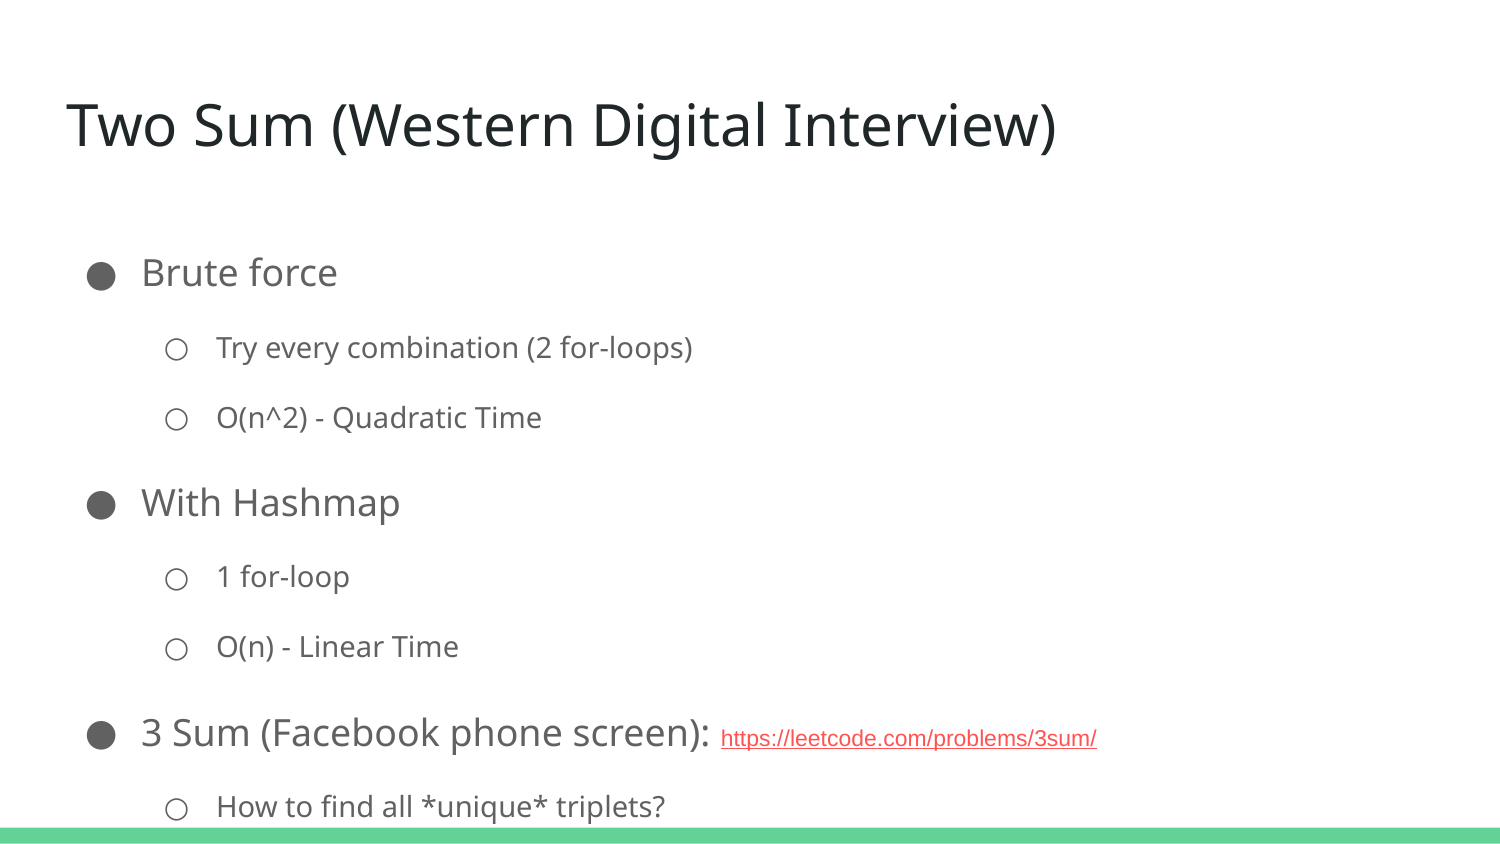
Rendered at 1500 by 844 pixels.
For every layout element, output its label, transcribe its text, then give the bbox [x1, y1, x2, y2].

title Two Sum (Western Digital Interview) [51, 72, 1449, 167]
list Brute force Try every combination (2 for-loops) O(n^2) - Quadratic Time With Hashmap 1 for-loop O(n) - Linear Time 3 Sum (Facebook phone screen): https://leetcode.com/problems/3sum/ How to find all *unique* triplets? [51, 189, 1449, 750]
